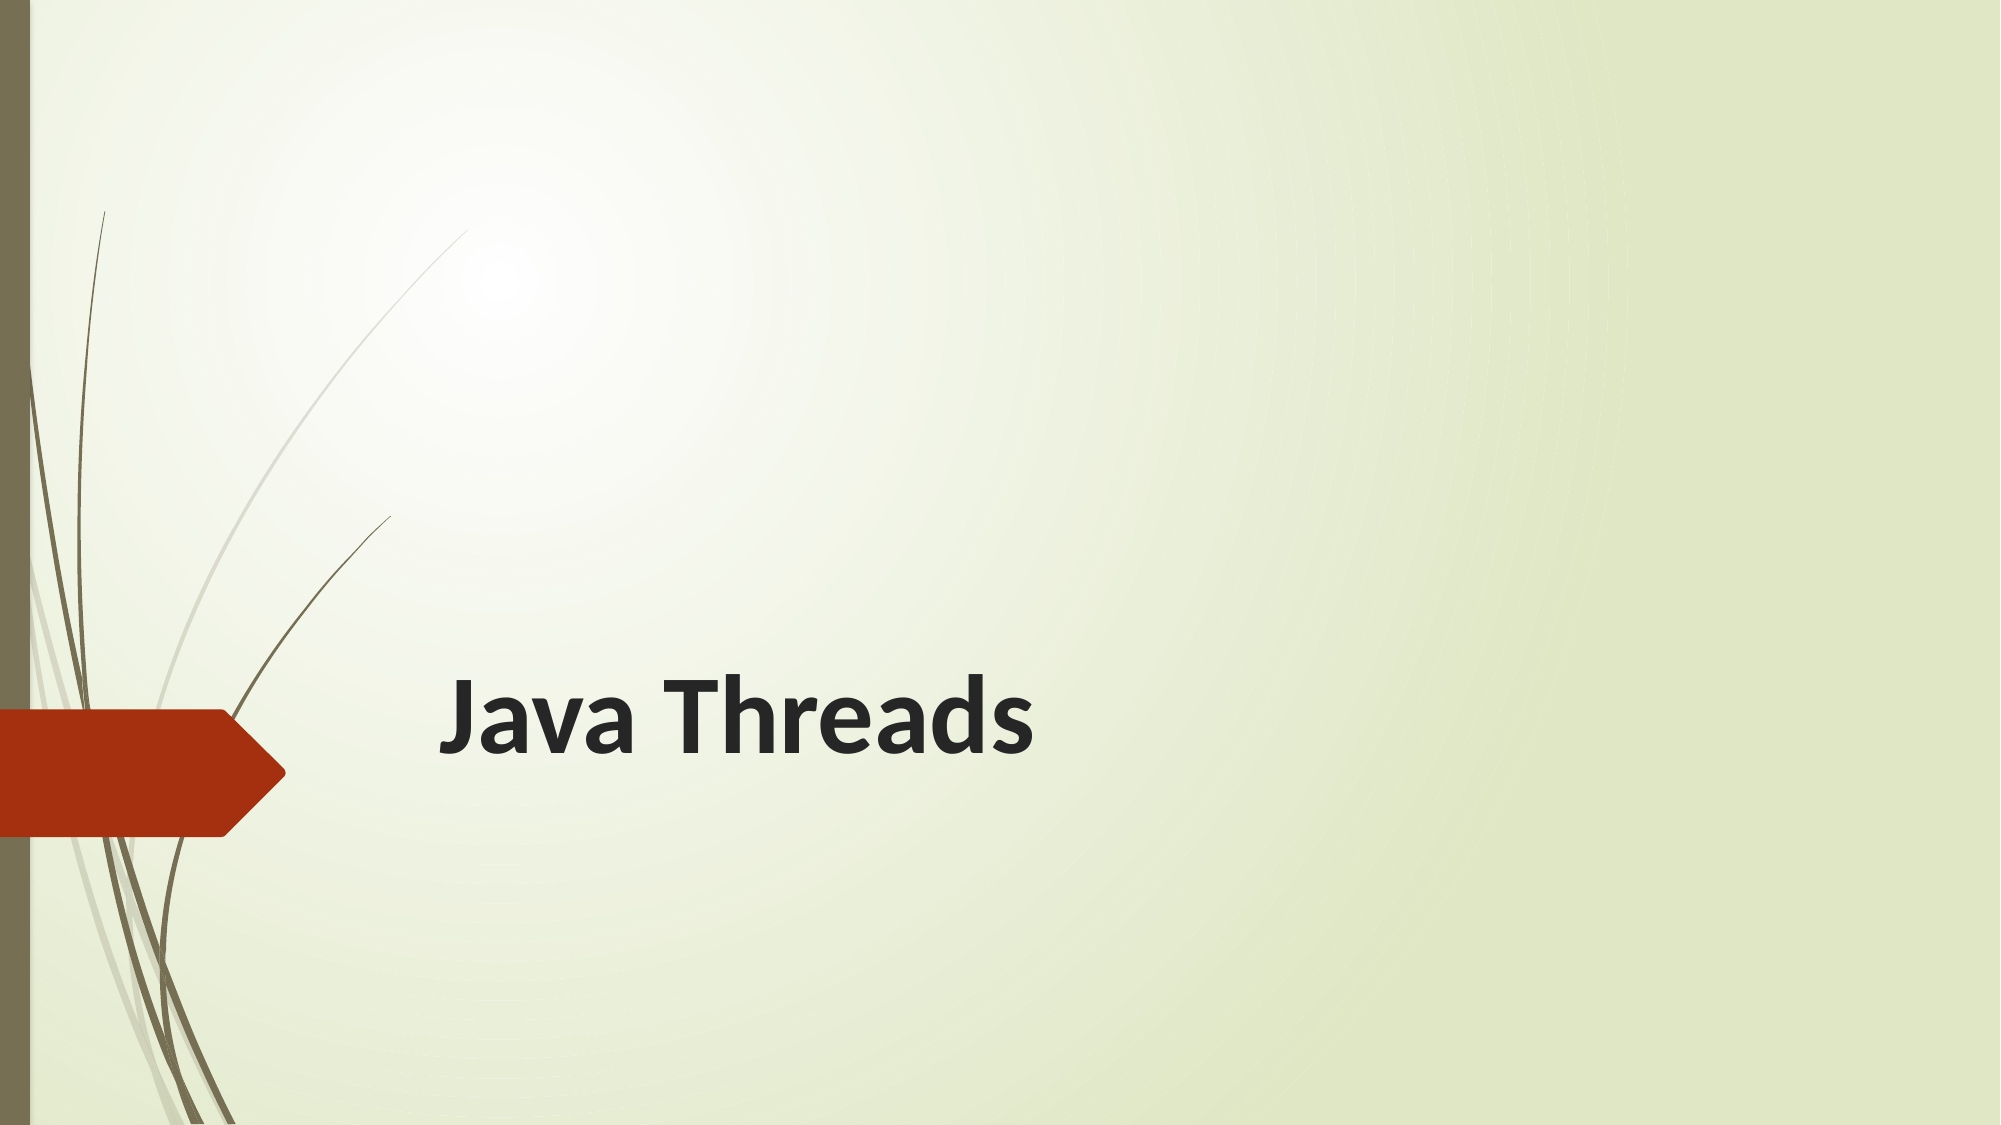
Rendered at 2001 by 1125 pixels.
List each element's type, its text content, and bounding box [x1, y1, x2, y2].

title Java Threads [424, 412, 1888, 784]
